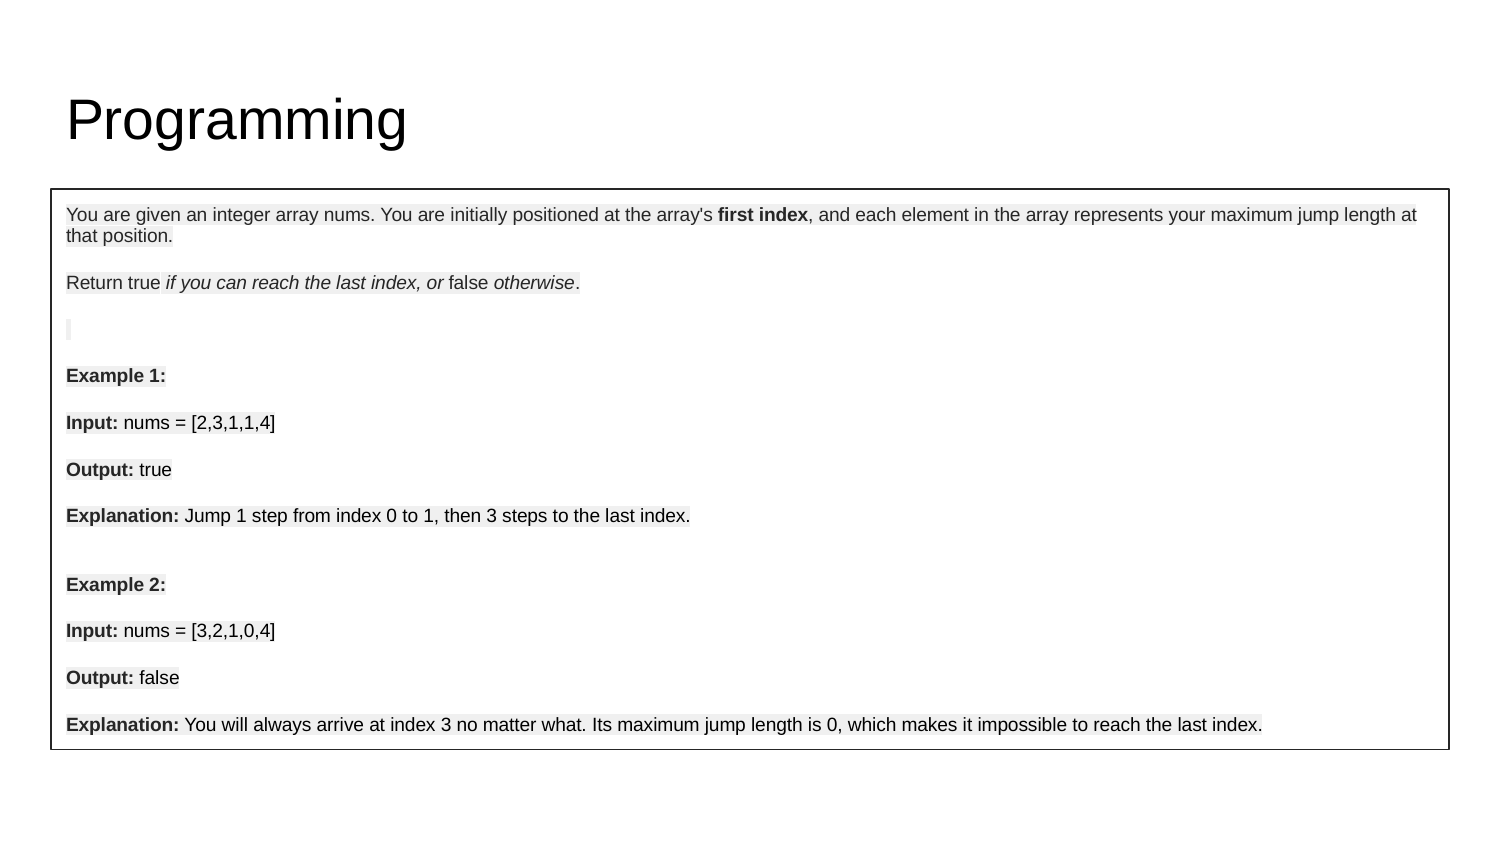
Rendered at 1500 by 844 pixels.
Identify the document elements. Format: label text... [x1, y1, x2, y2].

title Programming [51, 72, 1449, 167]
list You are given an integer array nums. You are initially positioned at the array's first index, and each element in the array represents your maximum jump length at that position. Return true if you can reach the last index, or false otherwise. Example 1: Input: nums = [2,3,1,1,4] Output: true Explanation: Jump 1 step from index 0 to 1, then 3 steps to the last index. Example 2: Input: nums = [3,2,1,0,4] Output: false Explanation: You will always arrive at index 3 no matter what. Its maximum jump length is 0, which makes it impossible to reach the last index. [51, 189, 1449, 750]
